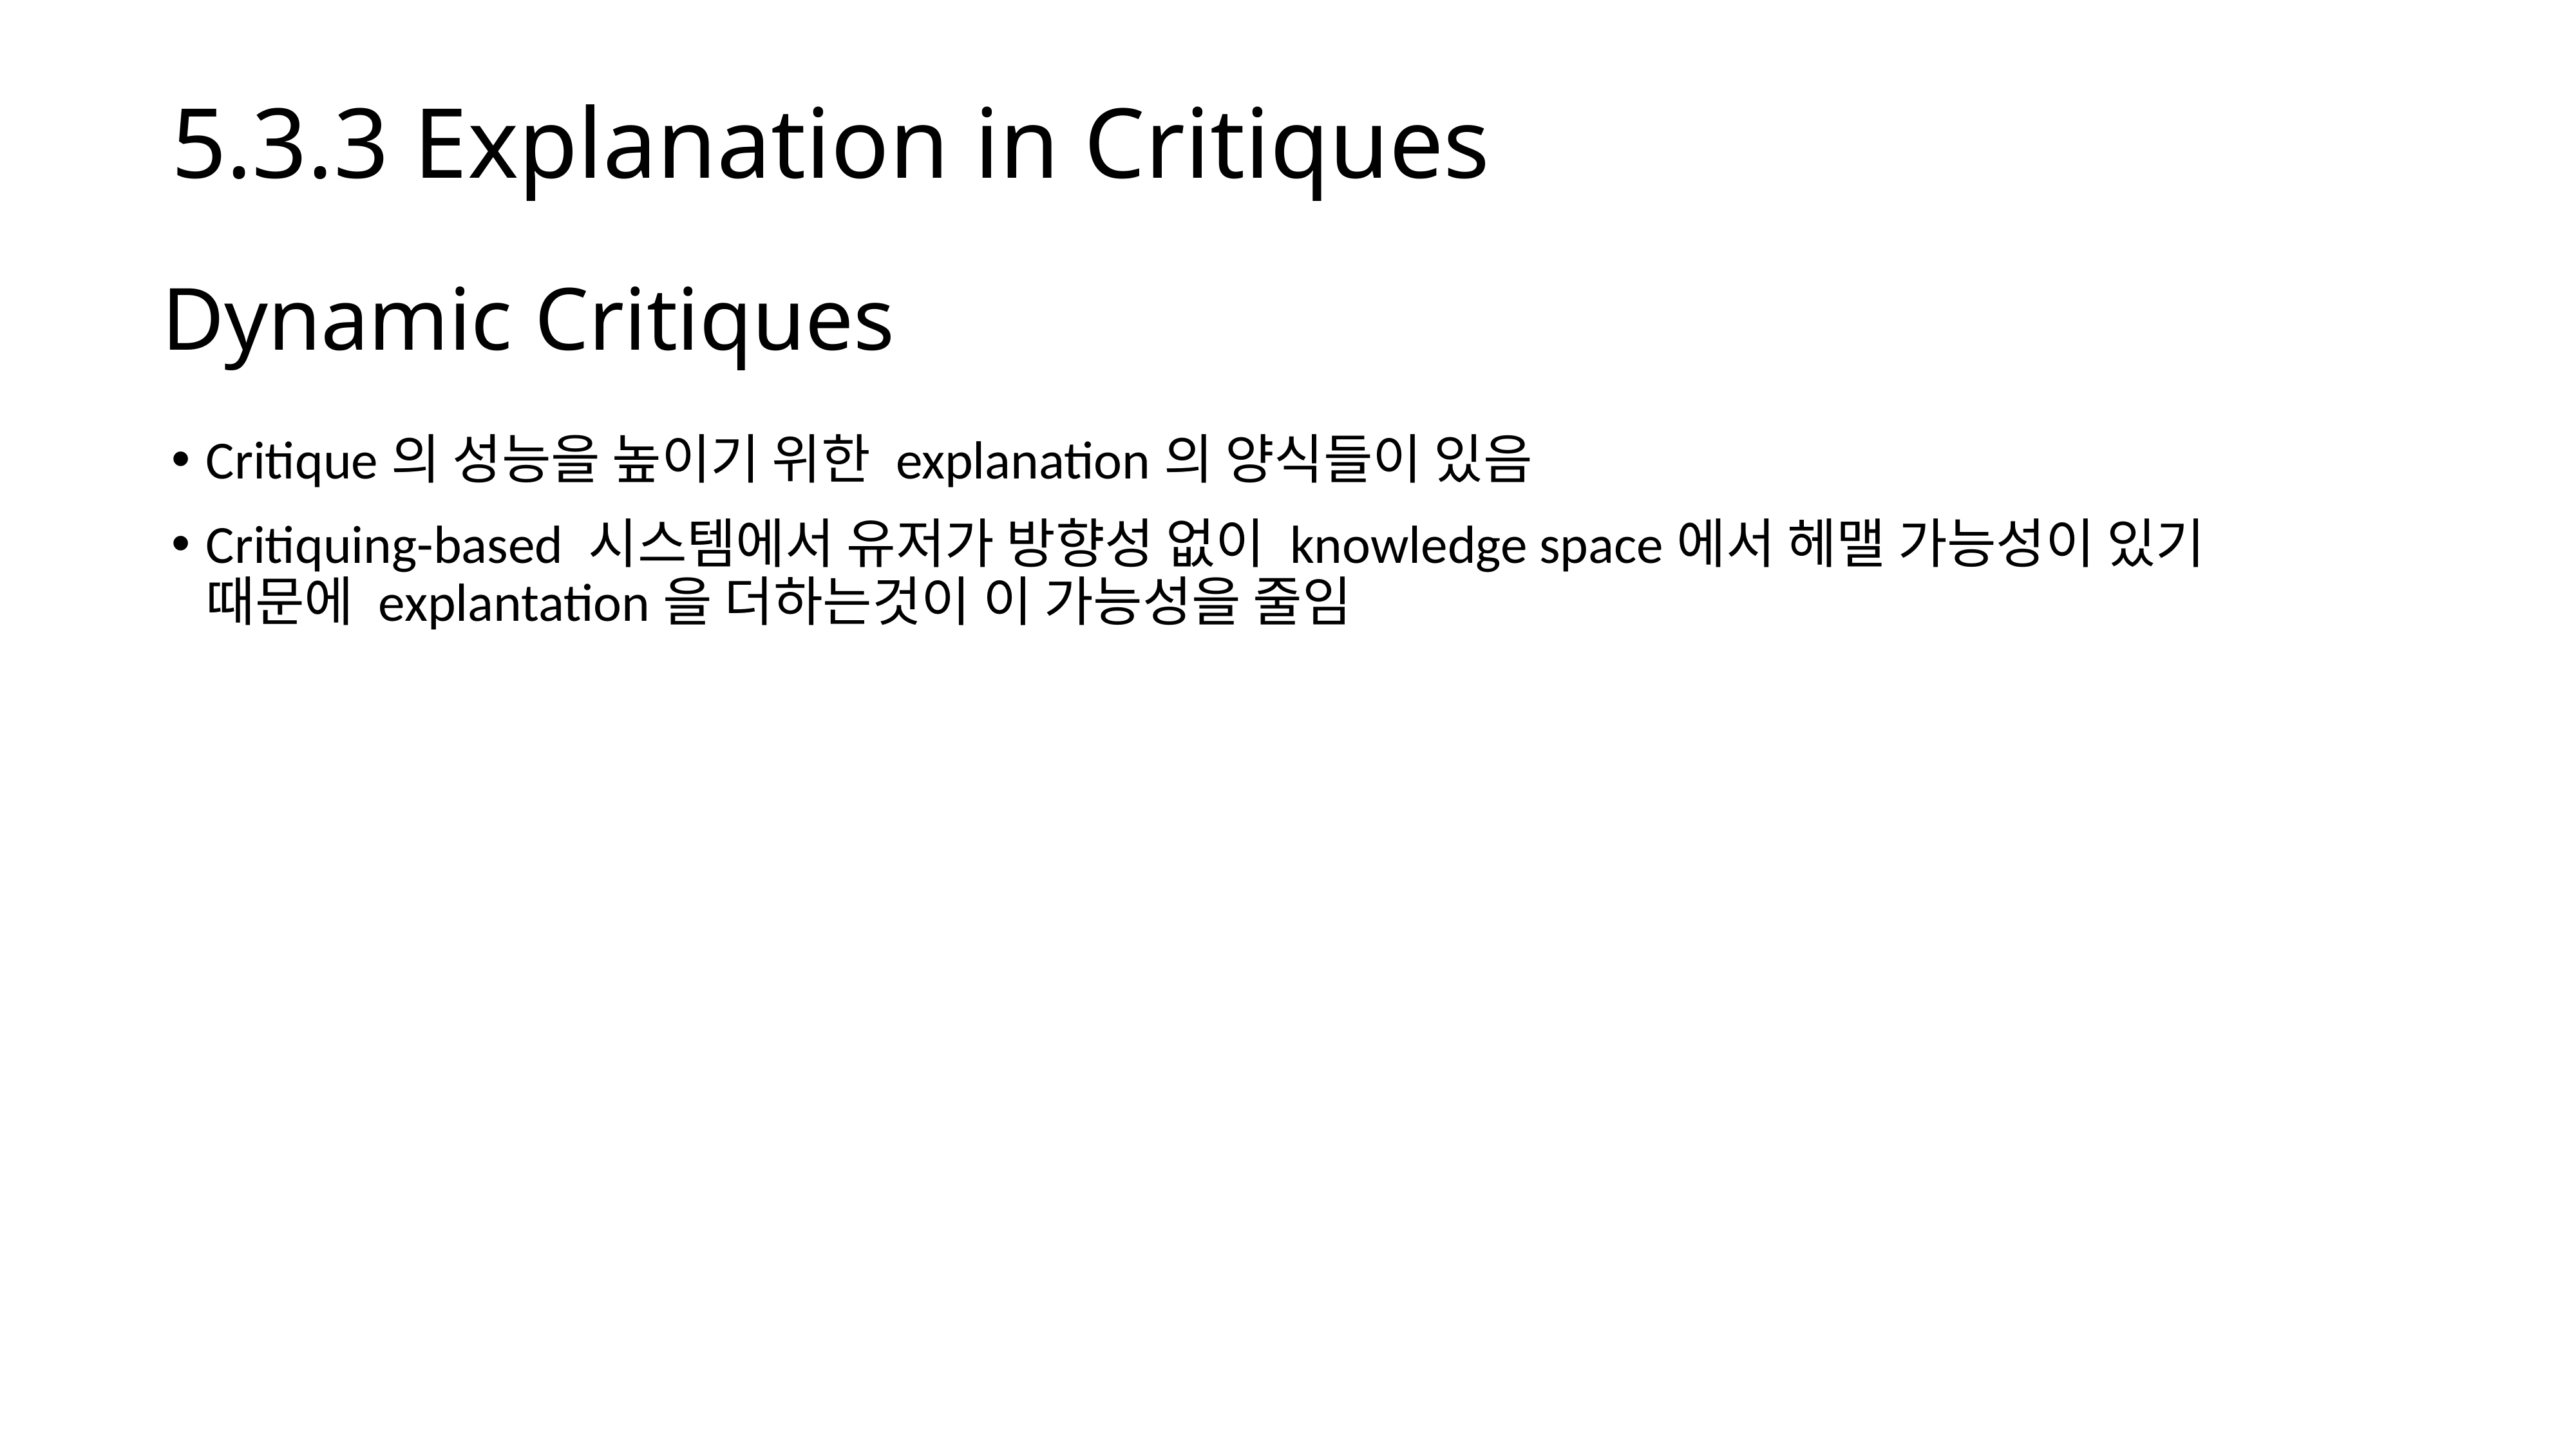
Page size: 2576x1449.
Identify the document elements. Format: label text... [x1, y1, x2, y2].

title Dynamic Critiques [151, 236, 2374, 408]
text_box Critique의 성능을 높이기 위한 explanation의 양식들이 있음 Critiquing-based 시스템에서 유저가 방향성 없이 knowledge space에서 헤맬 가능성이 있기 때문에 explantation을 더하는것이 이 가능성을 줄임 [162, 422, 2364, 1212]
text_box 5.3.3 Explanation in Critiques [162, 32, 2566, 261]
